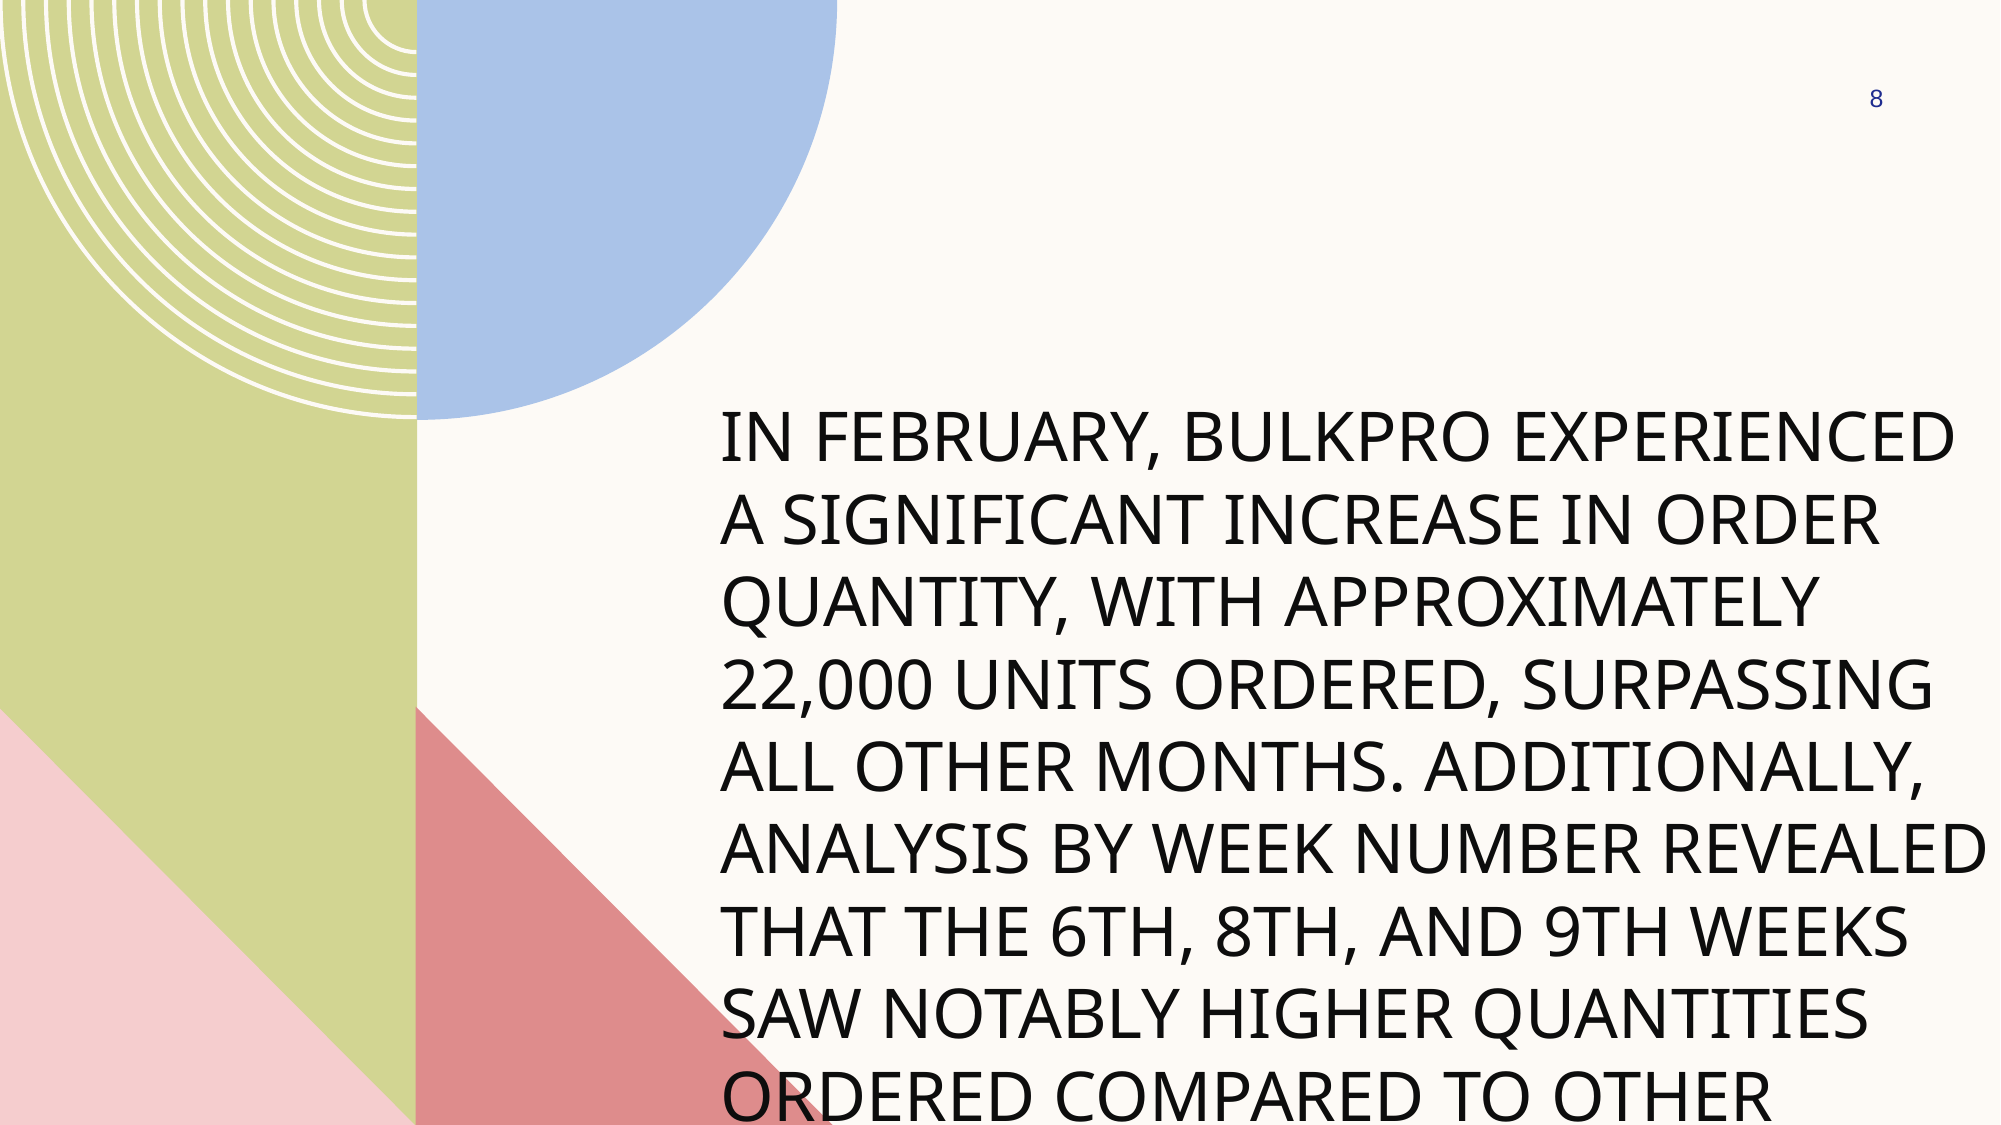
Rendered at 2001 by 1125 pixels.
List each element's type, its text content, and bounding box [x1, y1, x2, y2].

list [1558, 526, 1685, 794]
slide_number 8 [1795, 75, 1958, 120]
title In February, Bulkpro experienced a significant increase in order quantity, with approximately 22,000 units ordered, surpassing all other months. Additionally, analysis by week number revealed that the 6th, 8th, and 9th weeks saw notably higher quantities ordered compared to other weeks. [720, 393, 2000, 1109]
